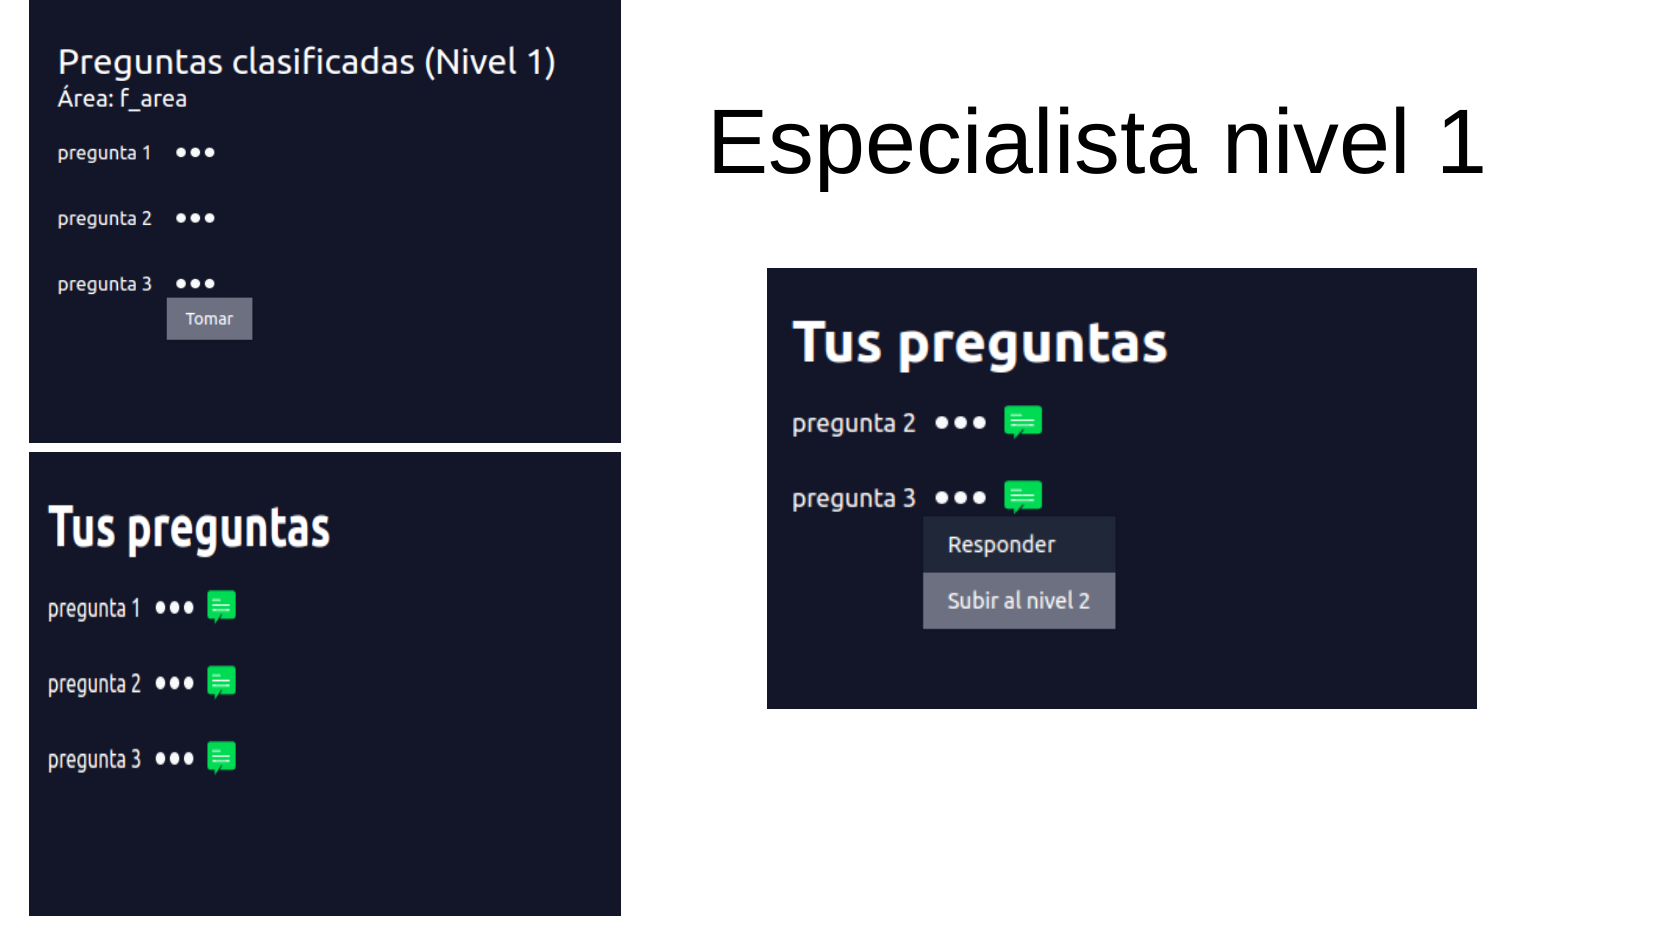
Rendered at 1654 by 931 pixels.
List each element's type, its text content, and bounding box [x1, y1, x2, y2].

title Especialista nivel 1 [626, 59, 1654, 215]
picture [29, 0, 621, 444]
picture [766, 267, 1477, 709]
picture [29, 452, 621, 916]
